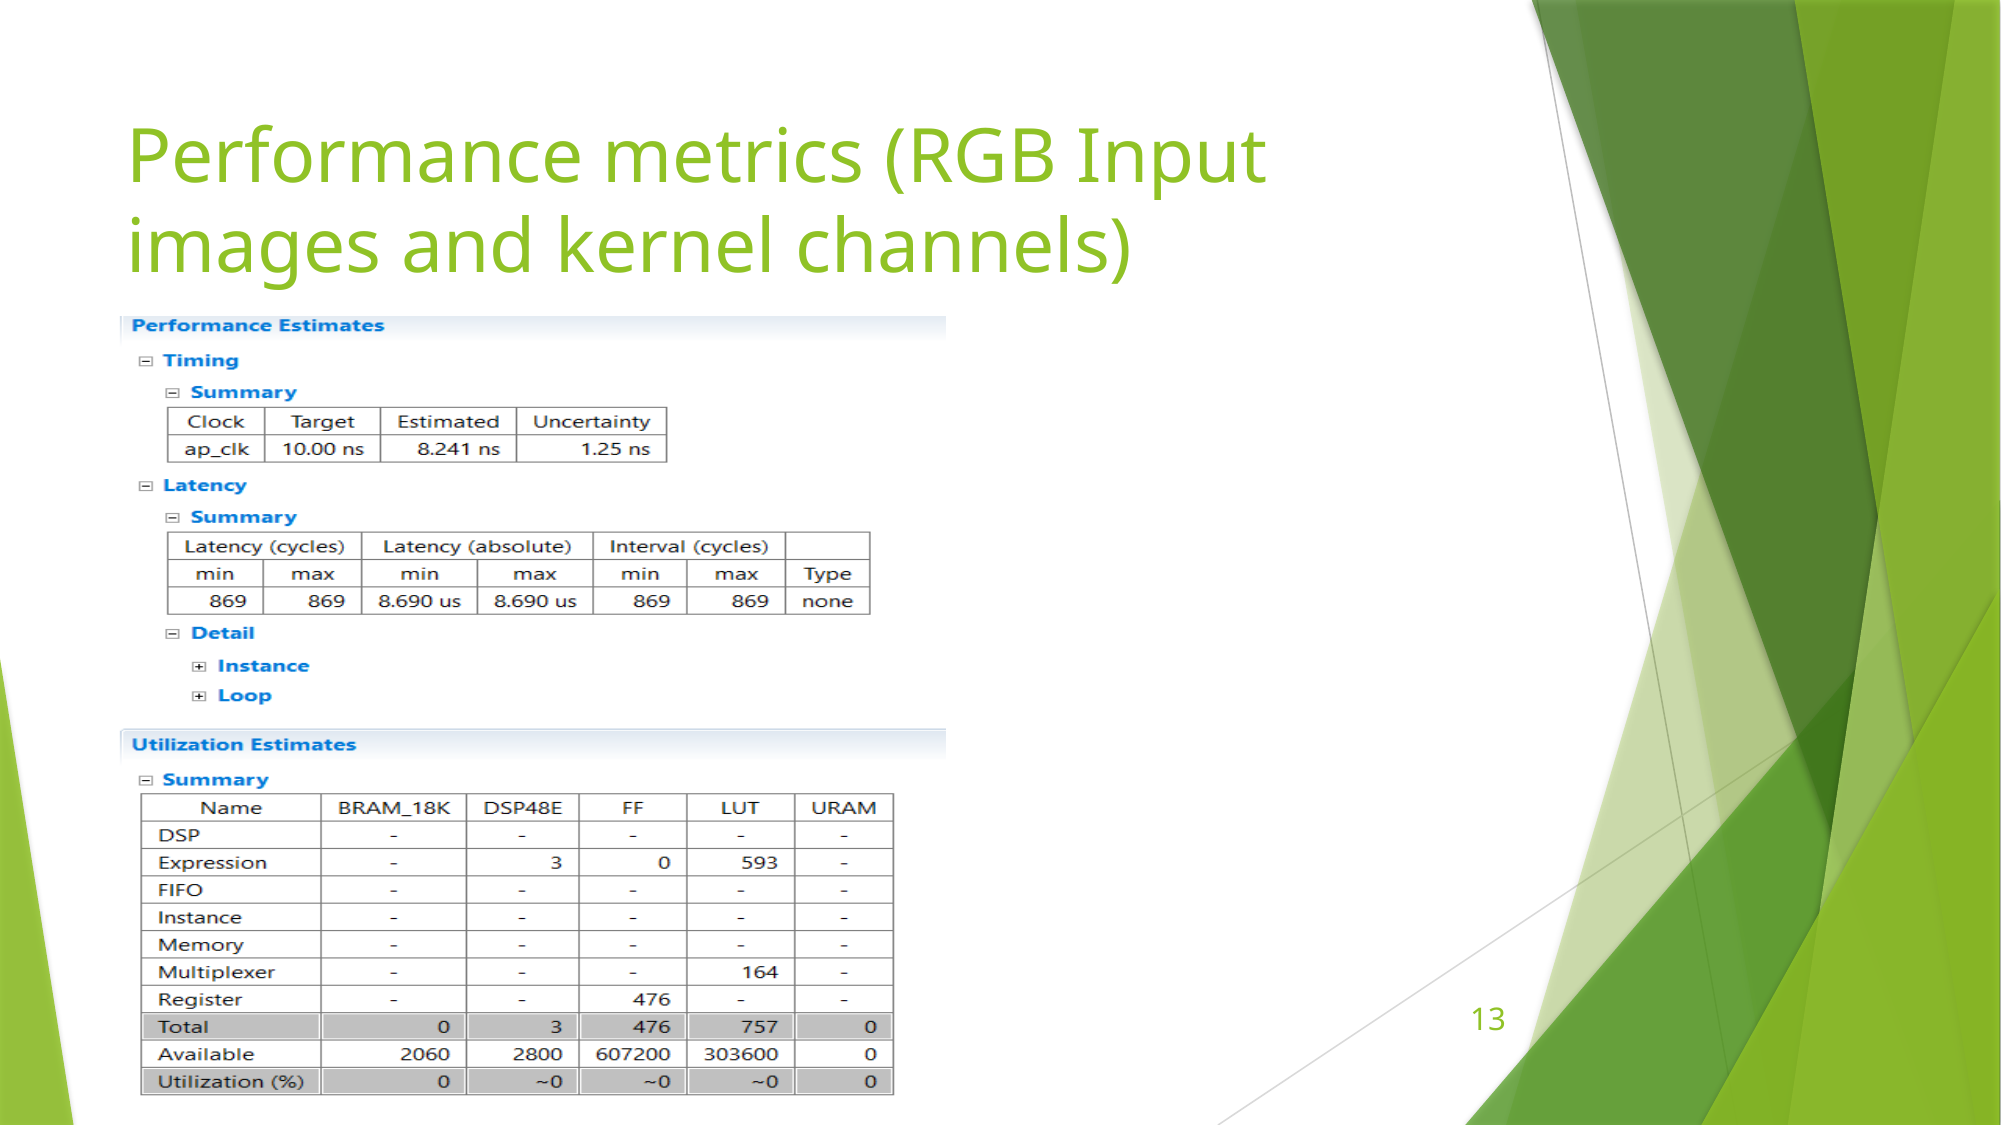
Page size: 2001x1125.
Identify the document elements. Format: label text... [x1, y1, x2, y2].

slide_number 13 [1409, 991, 1522, 1051]
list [110, 316, 946, 1103]
title Performance metrics (RGB Input images and kernel channels) [111, 99, 1522, 317]
